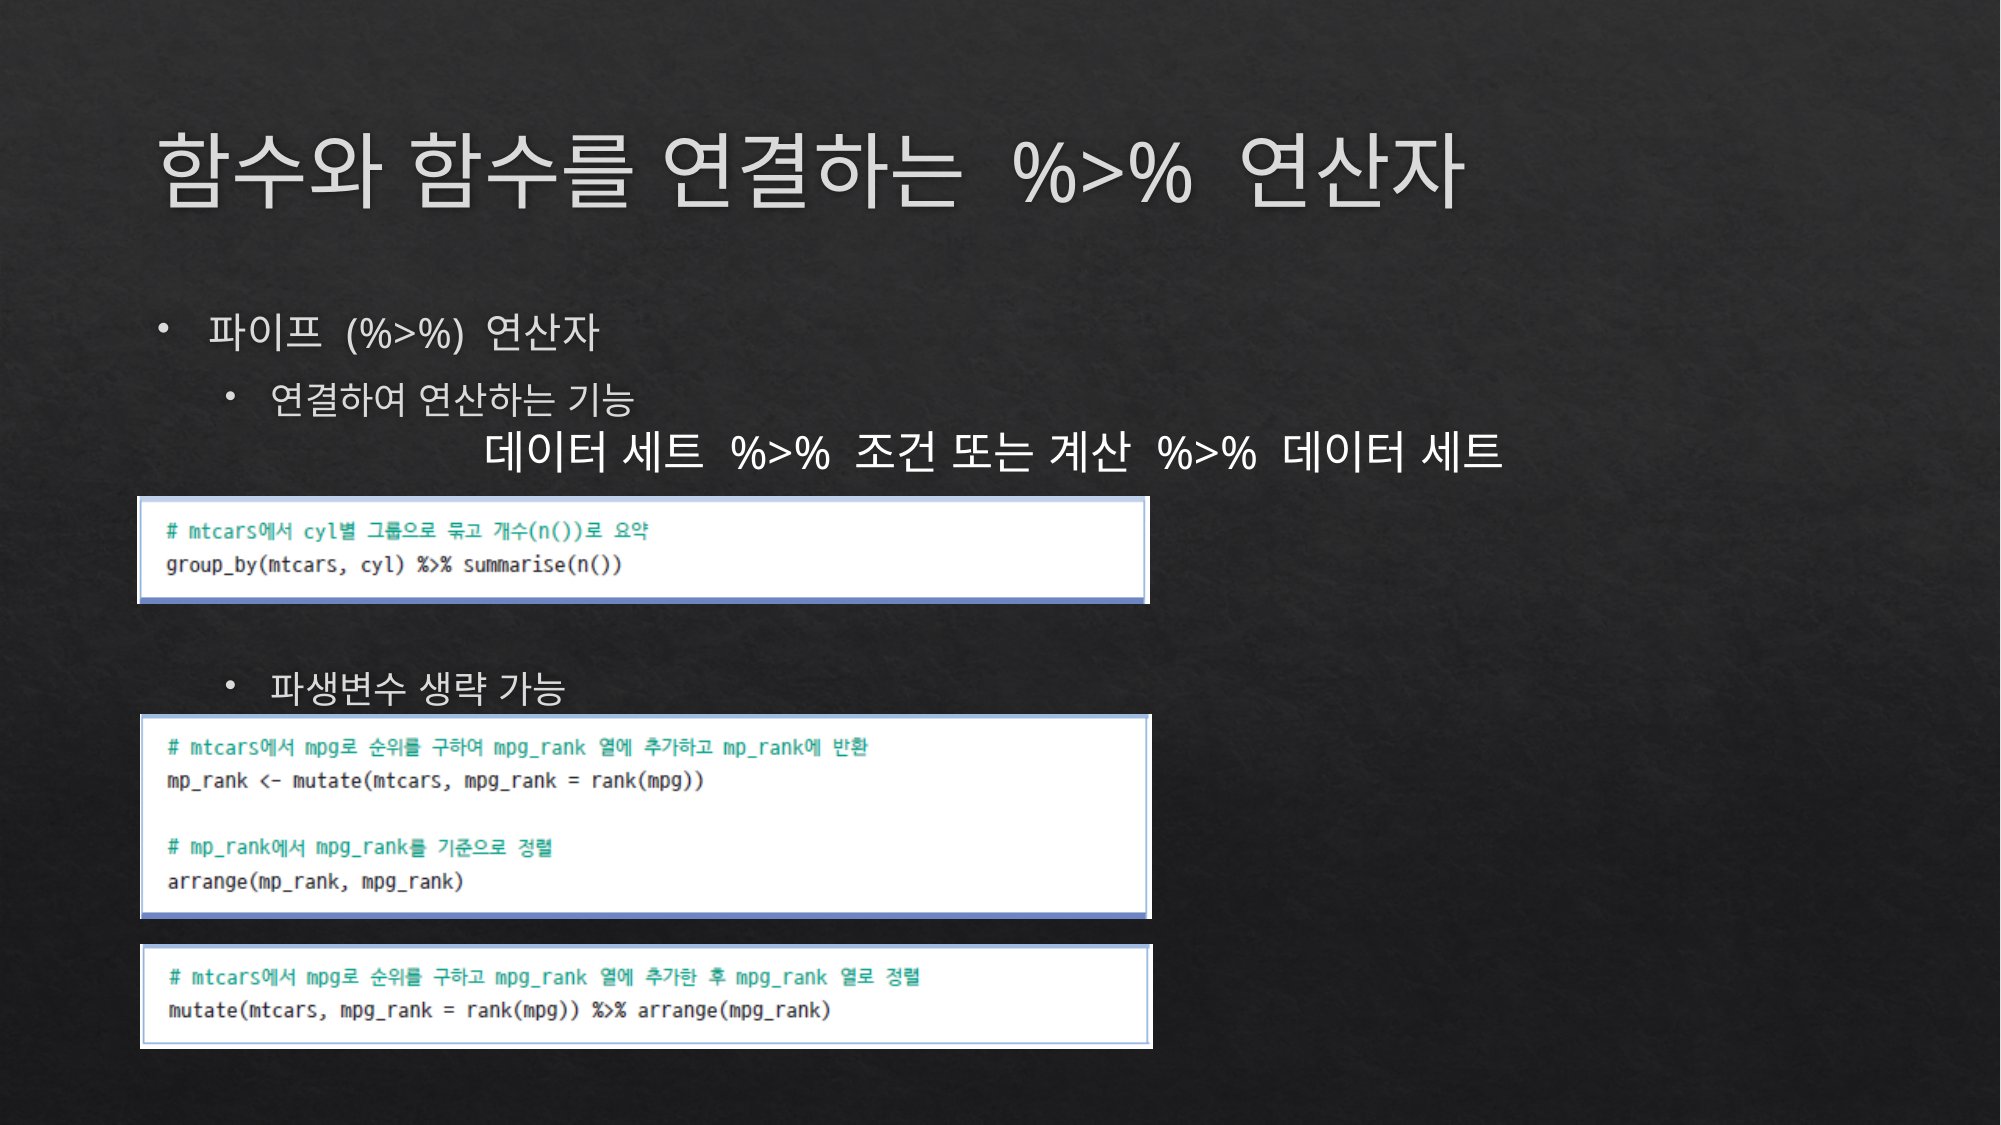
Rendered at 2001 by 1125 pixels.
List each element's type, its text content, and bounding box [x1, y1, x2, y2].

title 함수와 함수를 연결하는 %>% 연산자 [140, 92, 1866, 246]
text_box 데이터 세트 %>% 조건 또는 계산 %>% 데이터 세트 [349, 416, 1651, 486]
list 파이프 (%>%) 연산자 연결하여 연산하는 기능 파생변수 생략 가능 [137, 299, 1863, 1014]
picture [137, 496, 1151, 604]
picture [139, 714, 1152, 919]
picture [139, 943, 1153, 1050]
